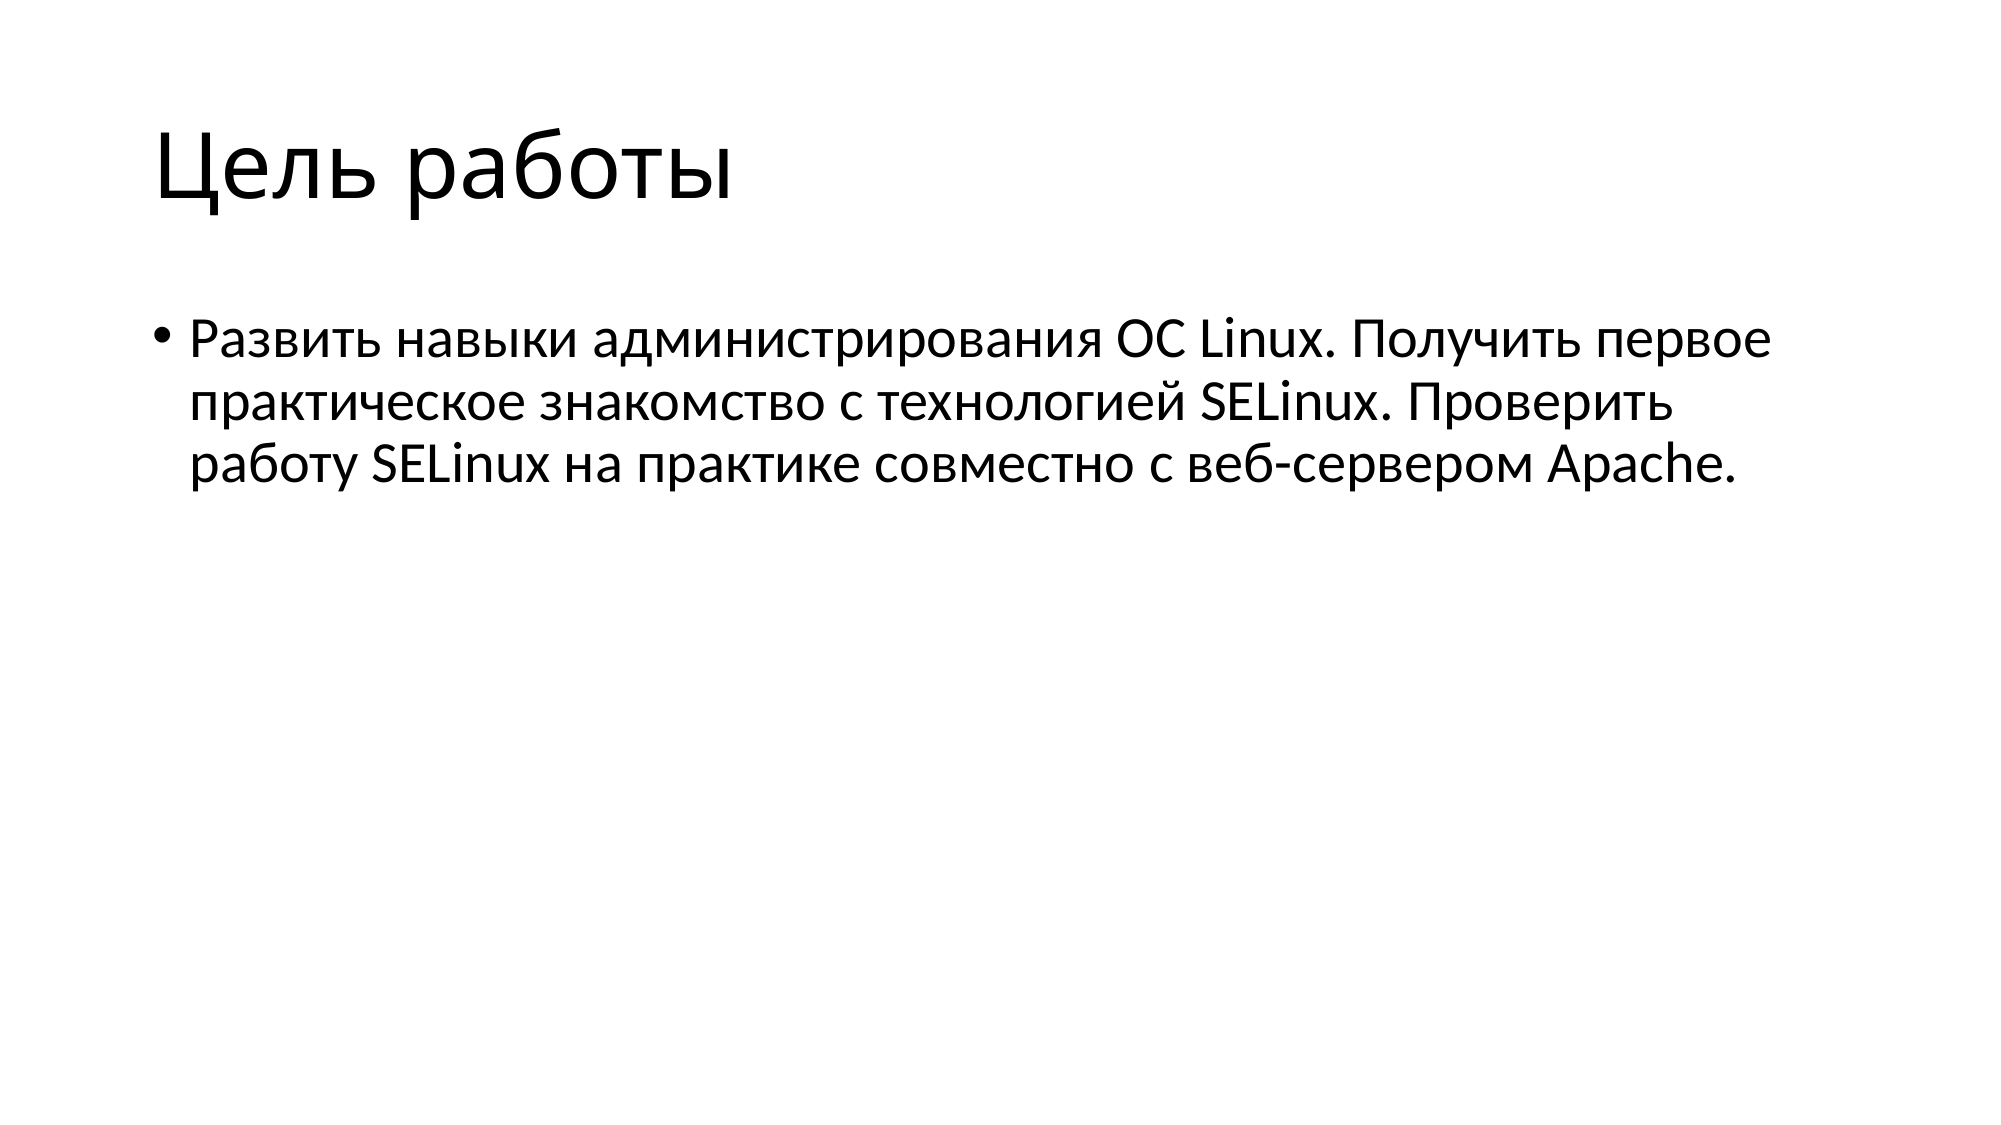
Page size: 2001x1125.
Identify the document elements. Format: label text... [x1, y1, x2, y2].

title Цель работы [137, 59, 1863, 278]
list Развить навыки администрирования ОС Linux. Получить первое практическое знакомство с технологией SELinux. Проверить работу SELinux на практике совместно с веб-сервером Apache. [137, 299, 1863, 1014]
